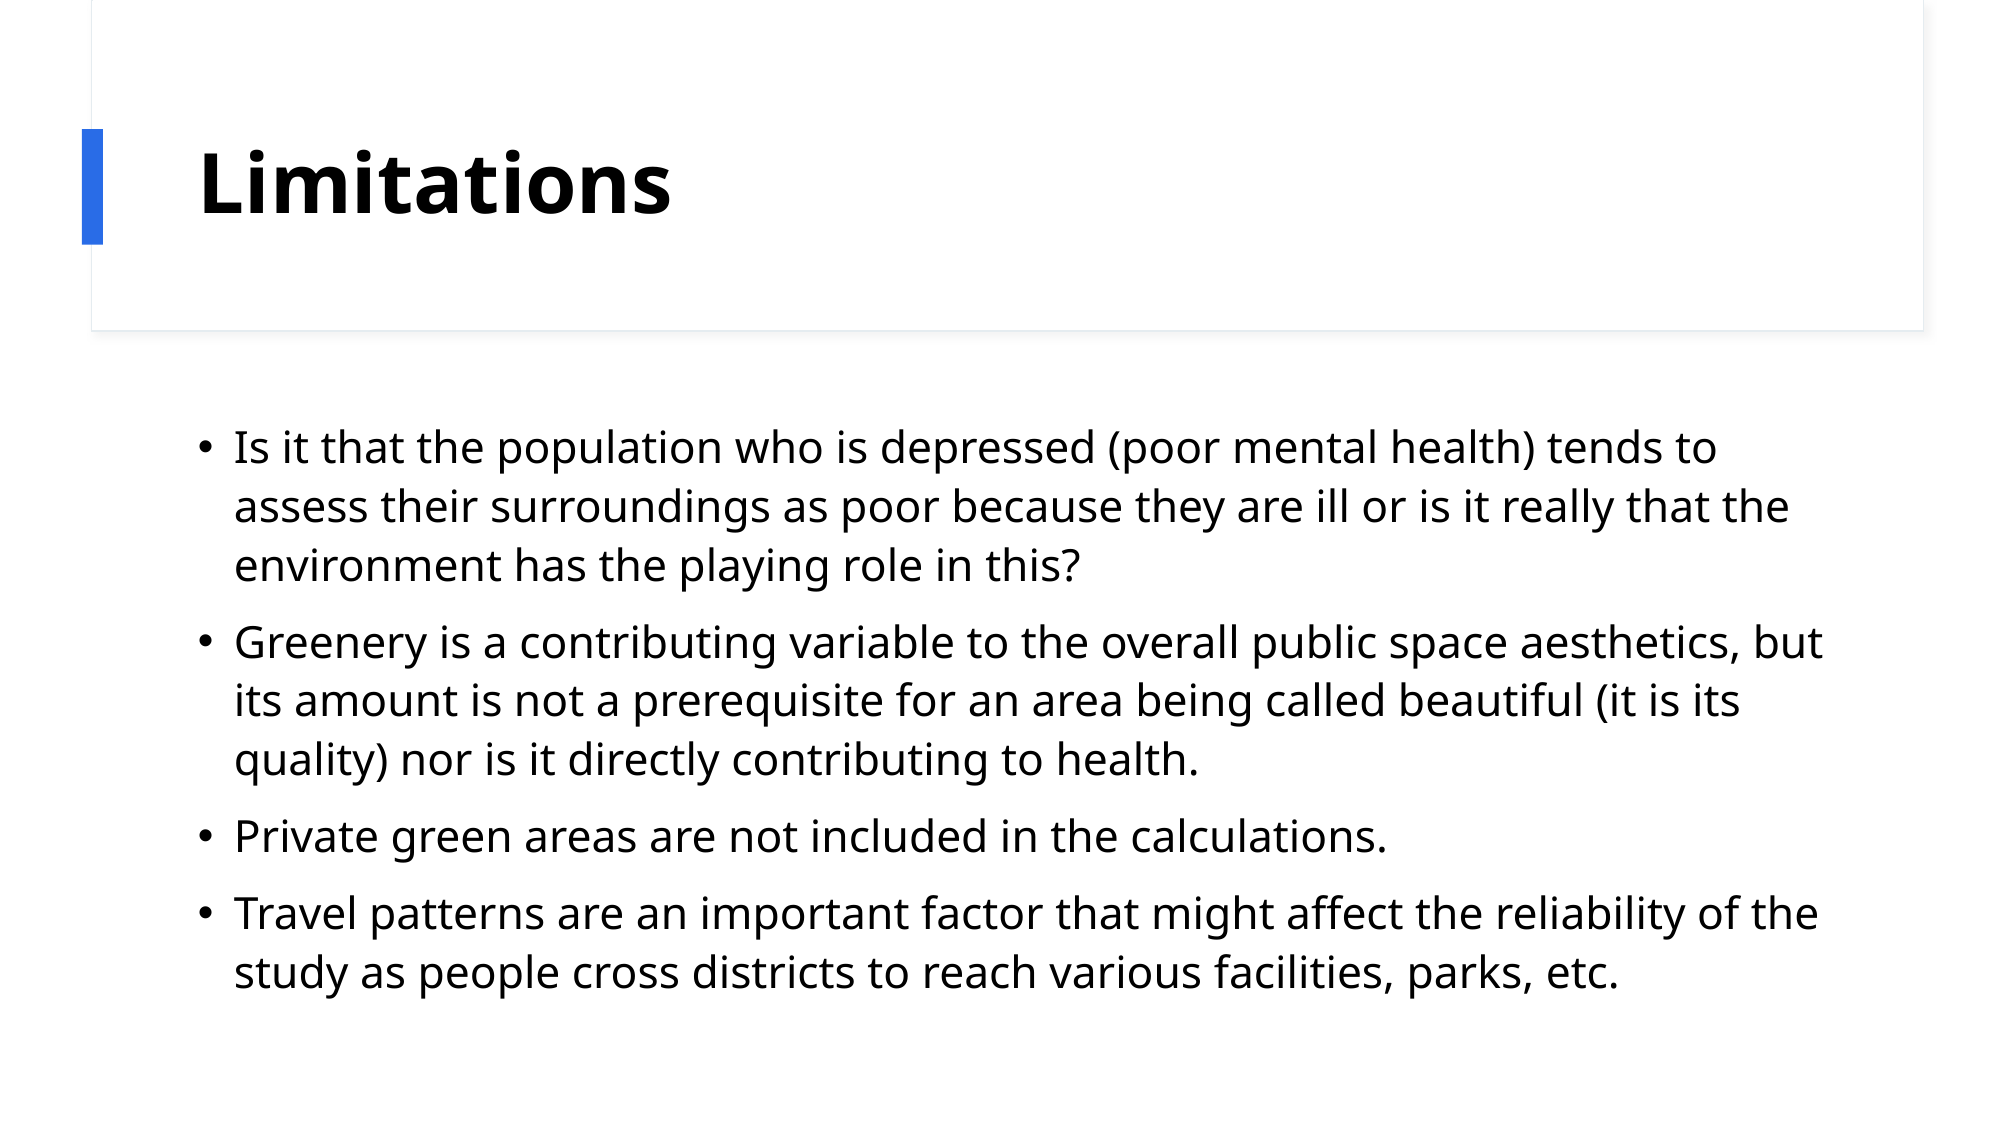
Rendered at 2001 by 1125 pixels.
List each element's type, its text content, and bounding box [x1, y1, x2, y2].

list Is it that the population who is depressed (poor mental health) tends to assess their surroundings as poor because they are ill or is it really that the environment has the playing role in this? Greenery is a contributing variable to the overall public space aesthetics, but its amount is not a prerequisite for an area being called beautiful (it is its quality) nor is it directly contributing to health. Private green areas are not included in the calculations. Travel patterns are an important factor that might affect the reliability of the study as people cross districts to reach various facilities, parks, etc. [183, 406, 1851, 1013]
title Limitations [183, 90, 1851, 284]
